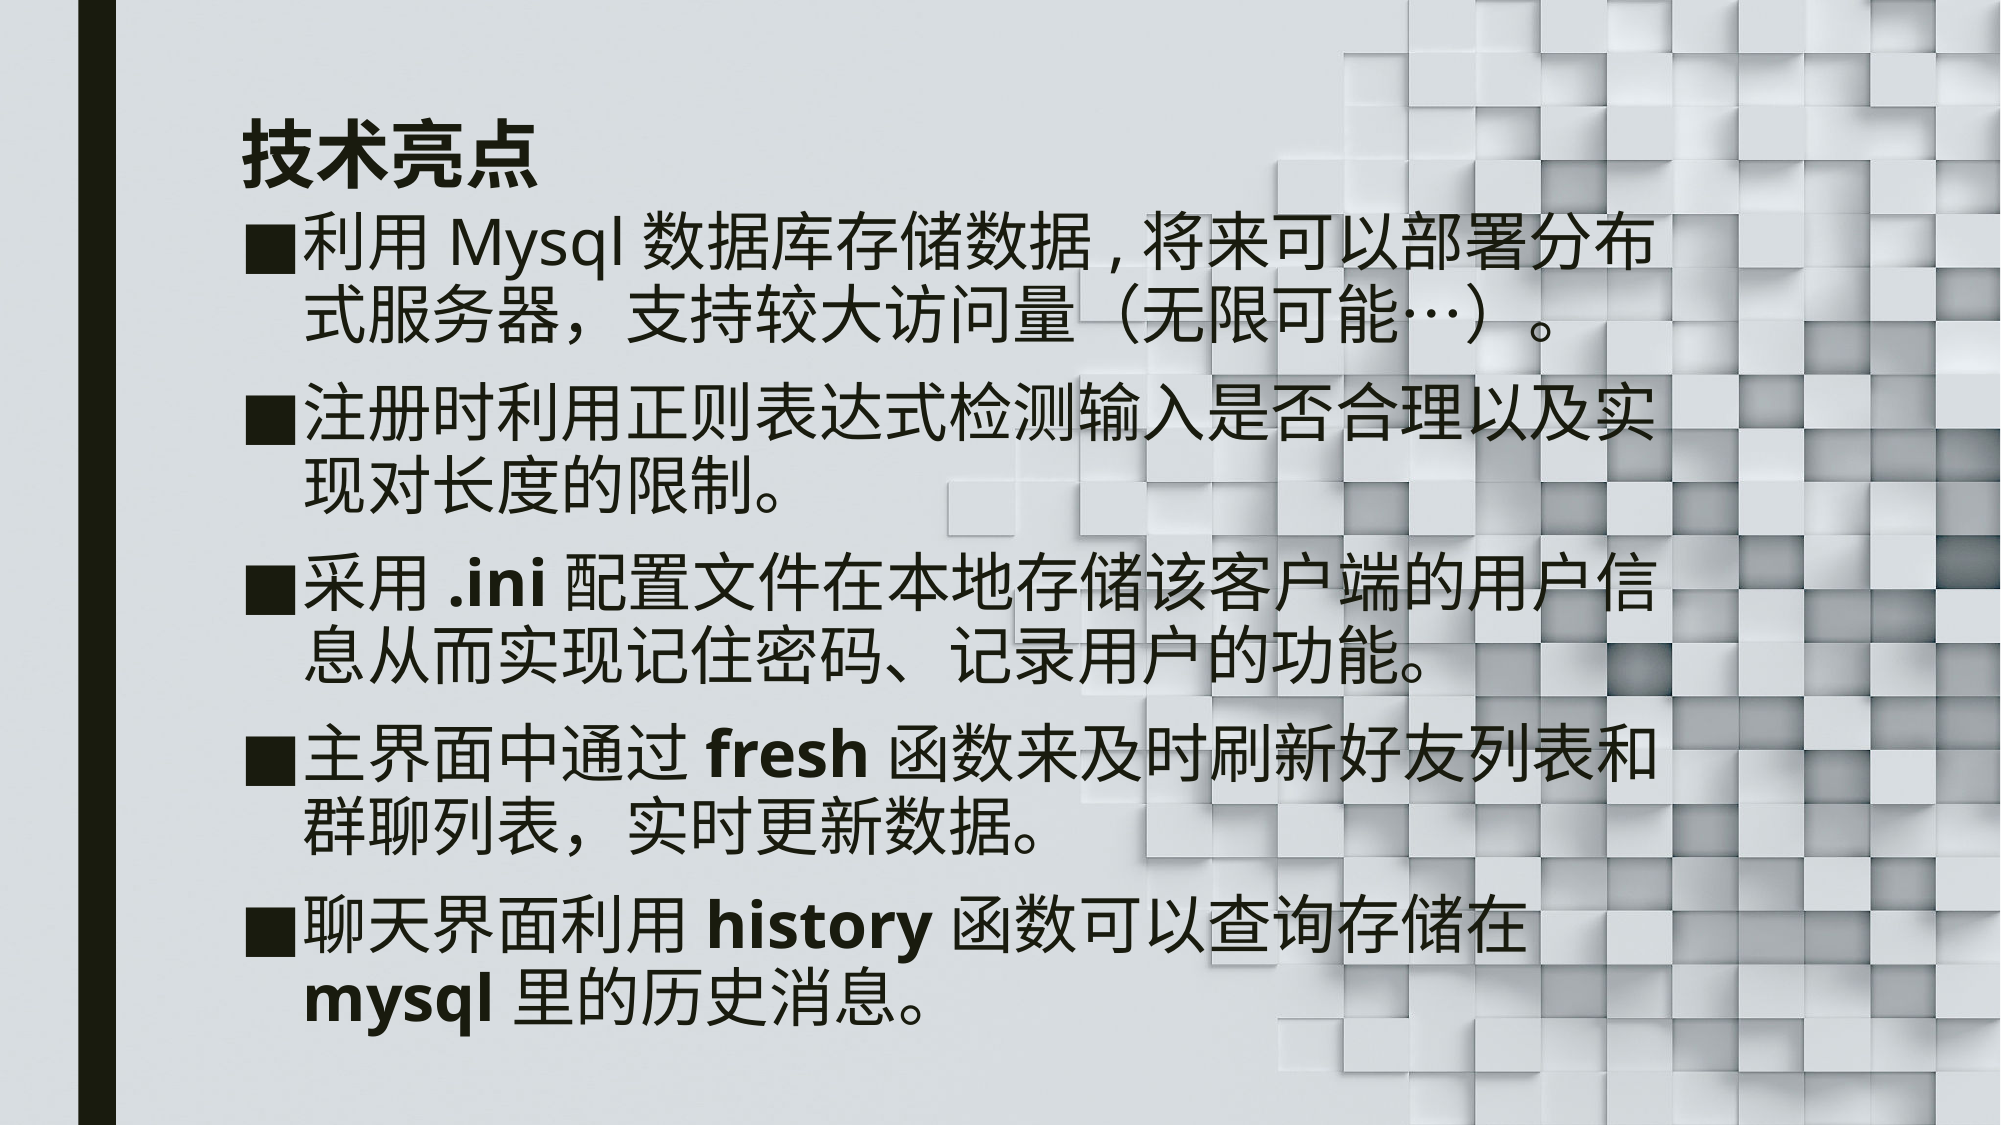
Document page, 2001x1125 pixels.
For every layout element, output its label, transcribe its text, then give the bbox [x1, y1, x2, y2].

picture [0, 0, 78, 1125]
picture [116, 0, 2001, 1125]
title 技术亮点 [225, 111, 631, 199]
list 利用Mysql数据库存储数据,将来可以部署分布式服务器，支持较大访问量（无限可能…）。 注册时利用正则表达式检测输入是否合理以及实现对长度的限制。 采用.ini配置文件在本地存储该客户端的用户信息从而实现记住密码、记录用户的功能。 主界面中通过fresh函数来及时刷新好友列表和群聊列表，实时更新数据。 聊天界面利用history函数可以查询存储在mysql里的历史消息。 [225, 199, 1679, 792]
